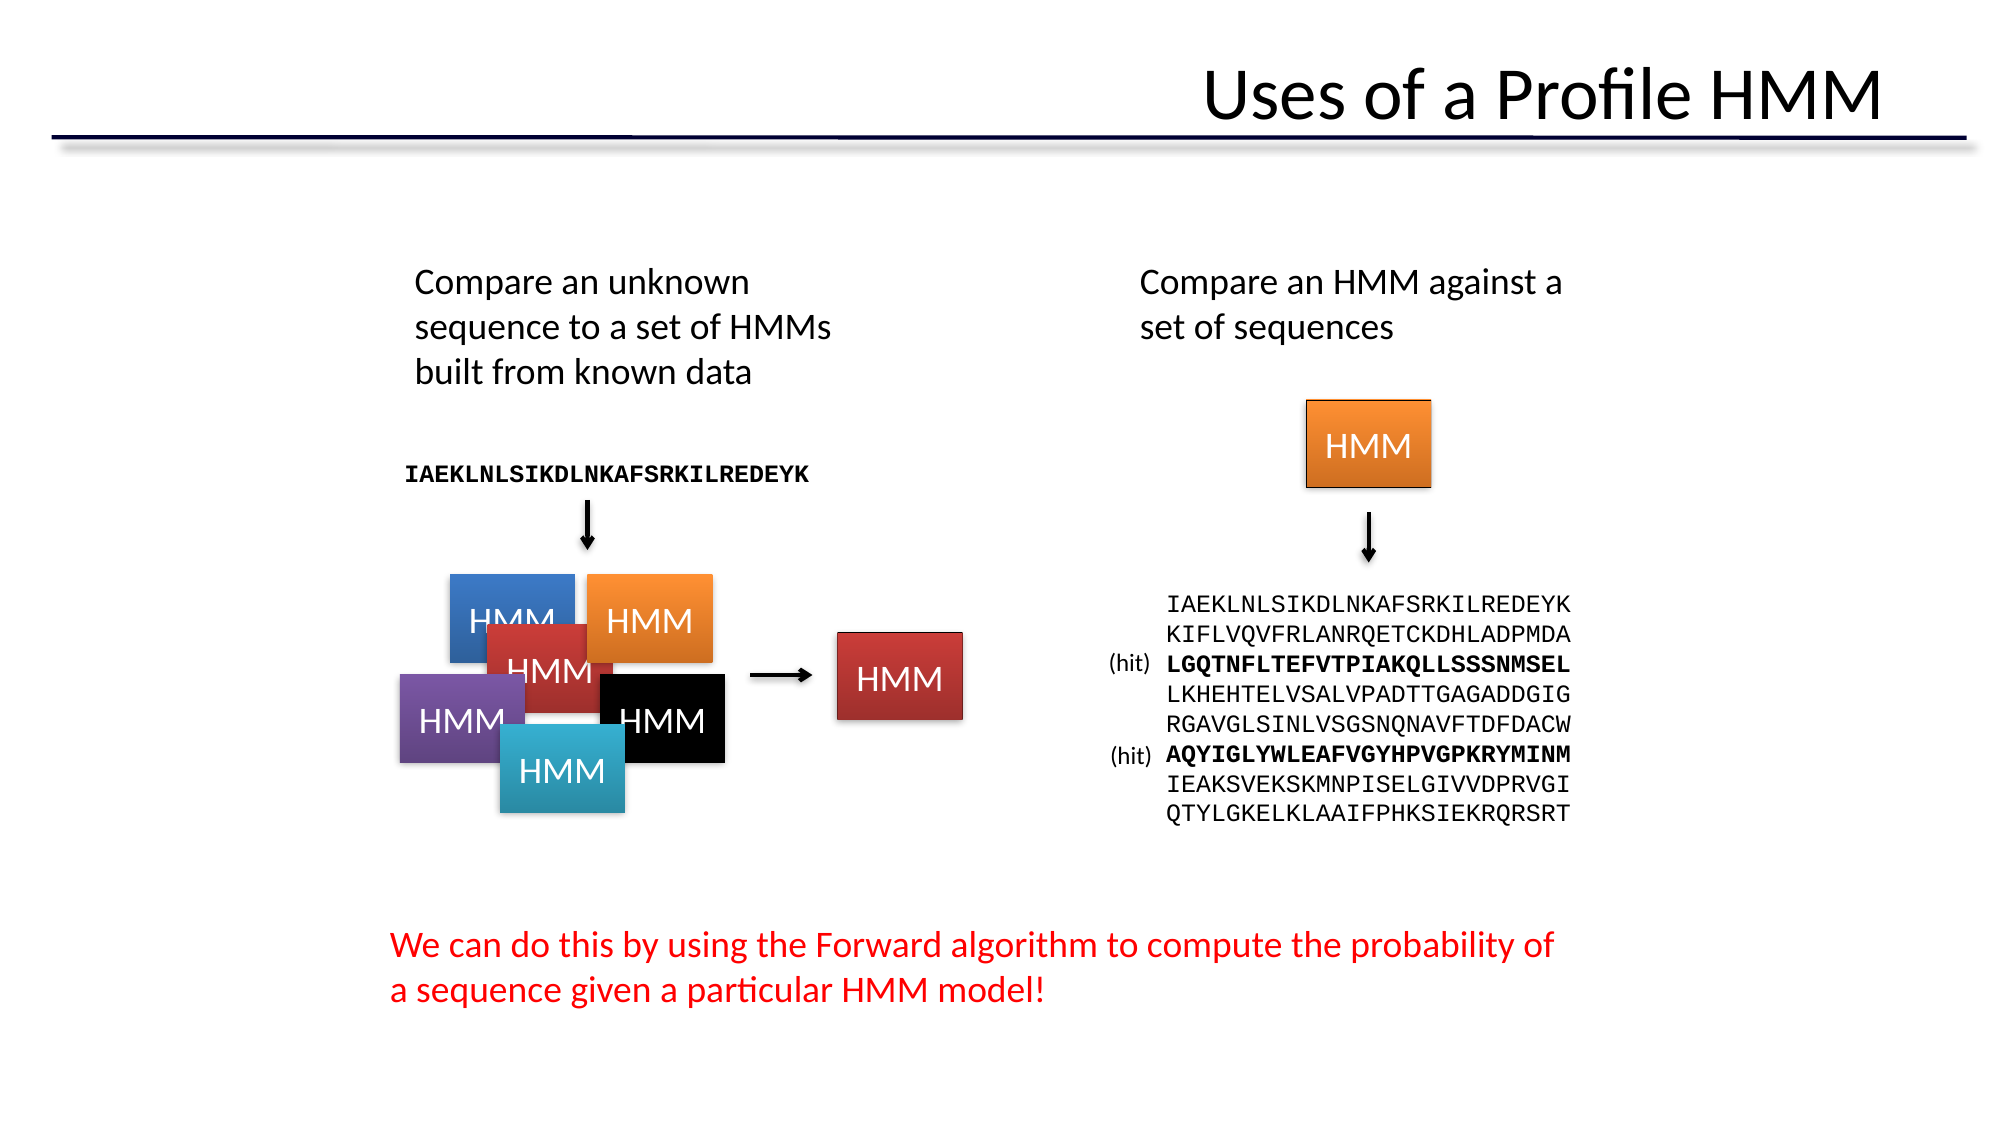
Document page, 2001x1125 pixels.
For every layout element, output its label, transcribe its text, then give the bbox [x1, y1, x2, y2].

text_box HMM [587, 574, 713, 663]
text_box HMM [837, 632, 963, 720]
text_box HMM [500, 724, 625, 813]
text_box We can do this by using the Forward algorithm to compute the probability of a sequence given a particular HMM model! [374, 912, 1575, 1018]
text_box Compare an unknown sequence to a set of HMMs built from known data [399, 249, 850, 400]
text_box (hit) [1093, 638, 1166, 684]
text_box Compare an HMM against a set of sequences [1125, 249, 1613, 355]
text_box IAEKLNLSIKDLNKAFSRKILREDEYK [389, 450, 825, 495]
text_box HMM [450, 574, 575, 663]
text_box HMM [600, 674, 725, 763]
text_box HMM [399, 674, 525, 763]
text_box IAEKLNLSIKDLNKAFSRKILREDEYK KIFLVQVFRLANRQETCKDHLADPMDA LGQTNFLTEFVTPIAKQLLSSSNMSEL LKHEHTELVSALVPADTTGAGADDGIG RGAVGLSINLVSGSNQNAVFTDFDACW AQYIGLYWLEAFVGYHPVGPKRYMINM IEAKSVEKSKMNPISELGIVVDPRVGI QTYLGKELKLAAIFPHKSIEKRQRSRT [1151, 579, 1587, 835]
text_box HMM [1306, 399, 1432, 488]
text_box (hit) [1095, 732, 1168, 777]
text_box HMM [487, 624, 613, 713]
title Uses of a Profile HMM [99, 37, 1900, 225]
